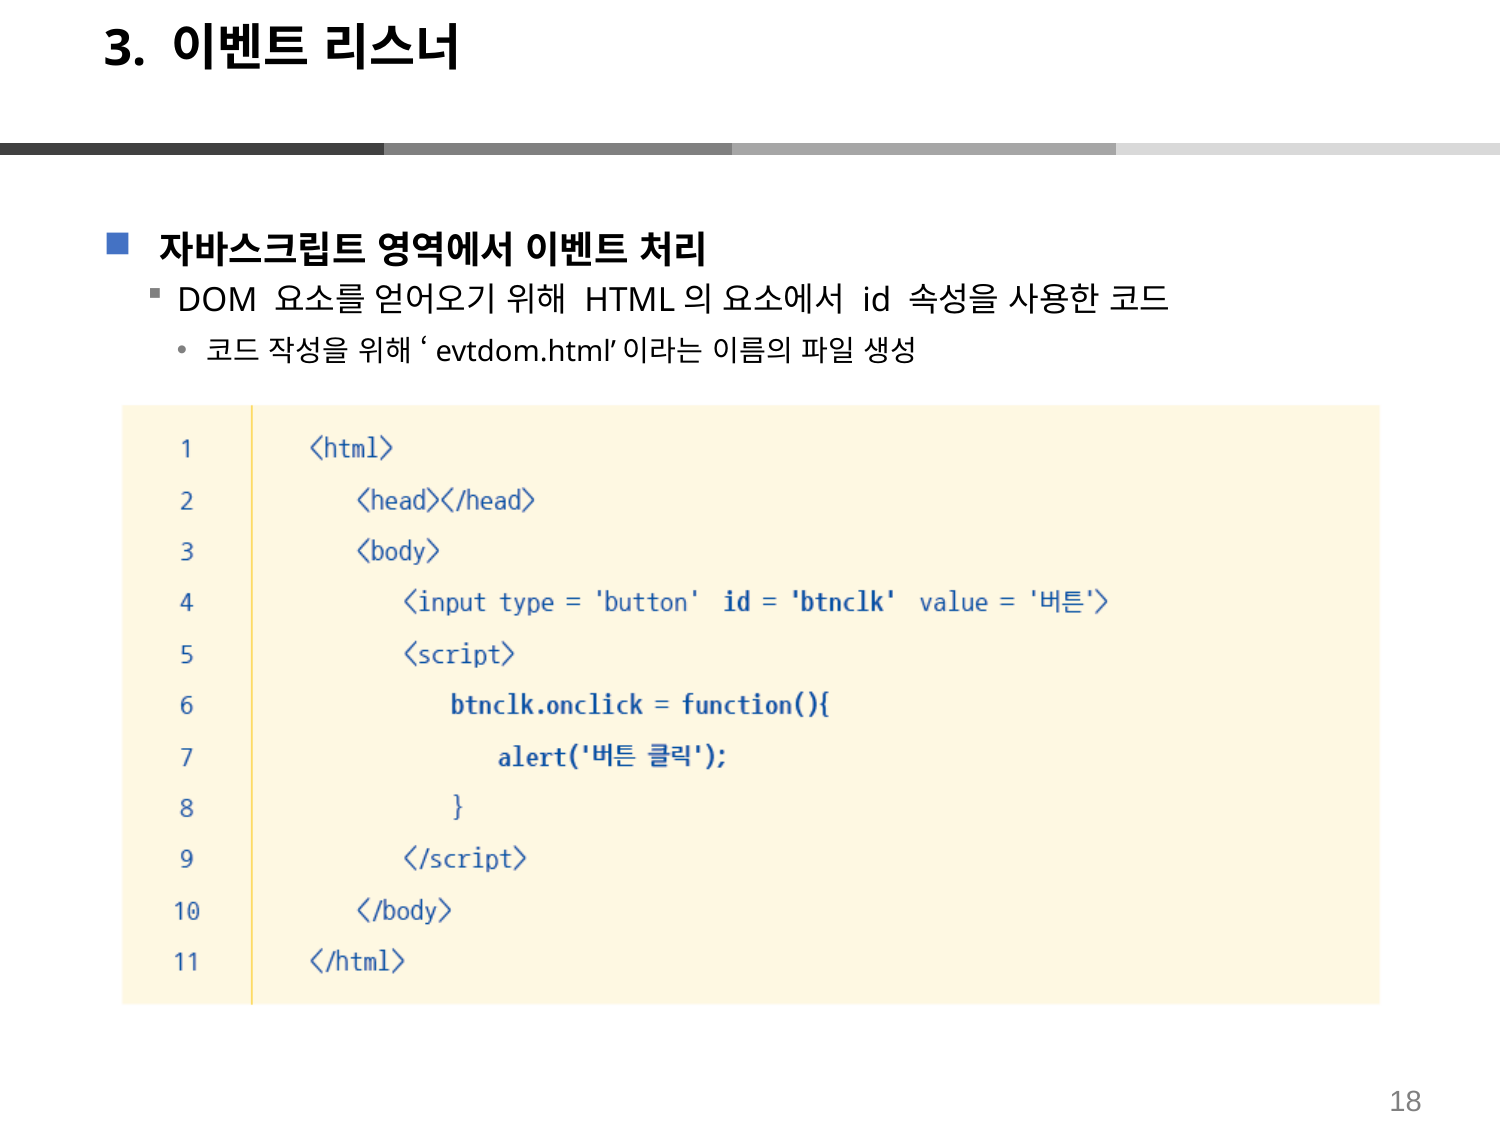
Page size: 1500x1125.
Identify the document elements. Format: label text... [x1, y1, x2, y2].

title 3. 이벤트 리스너 [88, 30, 1211, 121]
picture [104, 392, 1396, 1014]
list 자바스크립트 영역에서 이벤트 처리 DOM 요소를 얻어오기 위해 HTML의 요소에서 id 속성을 사용한 코드 코드 작성을 위해 ‘evtdom.html’이라는 이름의 파일 생성 [88, 196, 1436, 1083]
